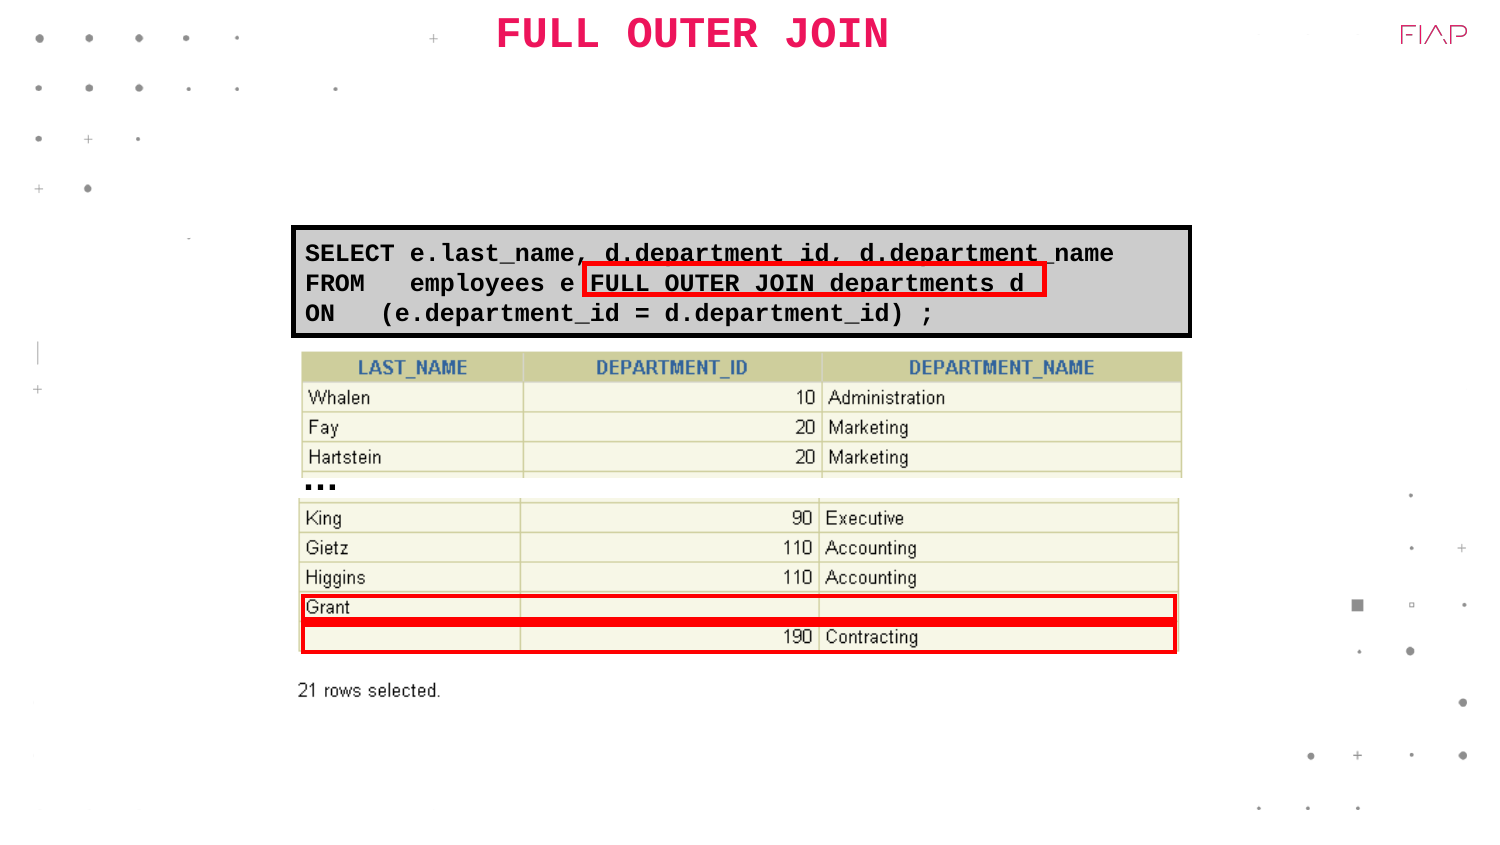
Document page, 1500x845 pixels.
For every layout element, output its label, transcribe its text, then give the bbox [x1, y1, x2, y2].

text_box [584, 263, 1045, 295]
picture [33, 25, 1467, 810]
title FULL OUTER JOIN [253, 2, 1132, 76]
text_box SELECT e.last_name, d.department_id, d.department_name FROM employees e FULL OUTER JOIN departments d ON (e.department_id = d.department_id) ; [293, 227, 1190, 336]
text_box … [297, 486, 344, 496]
